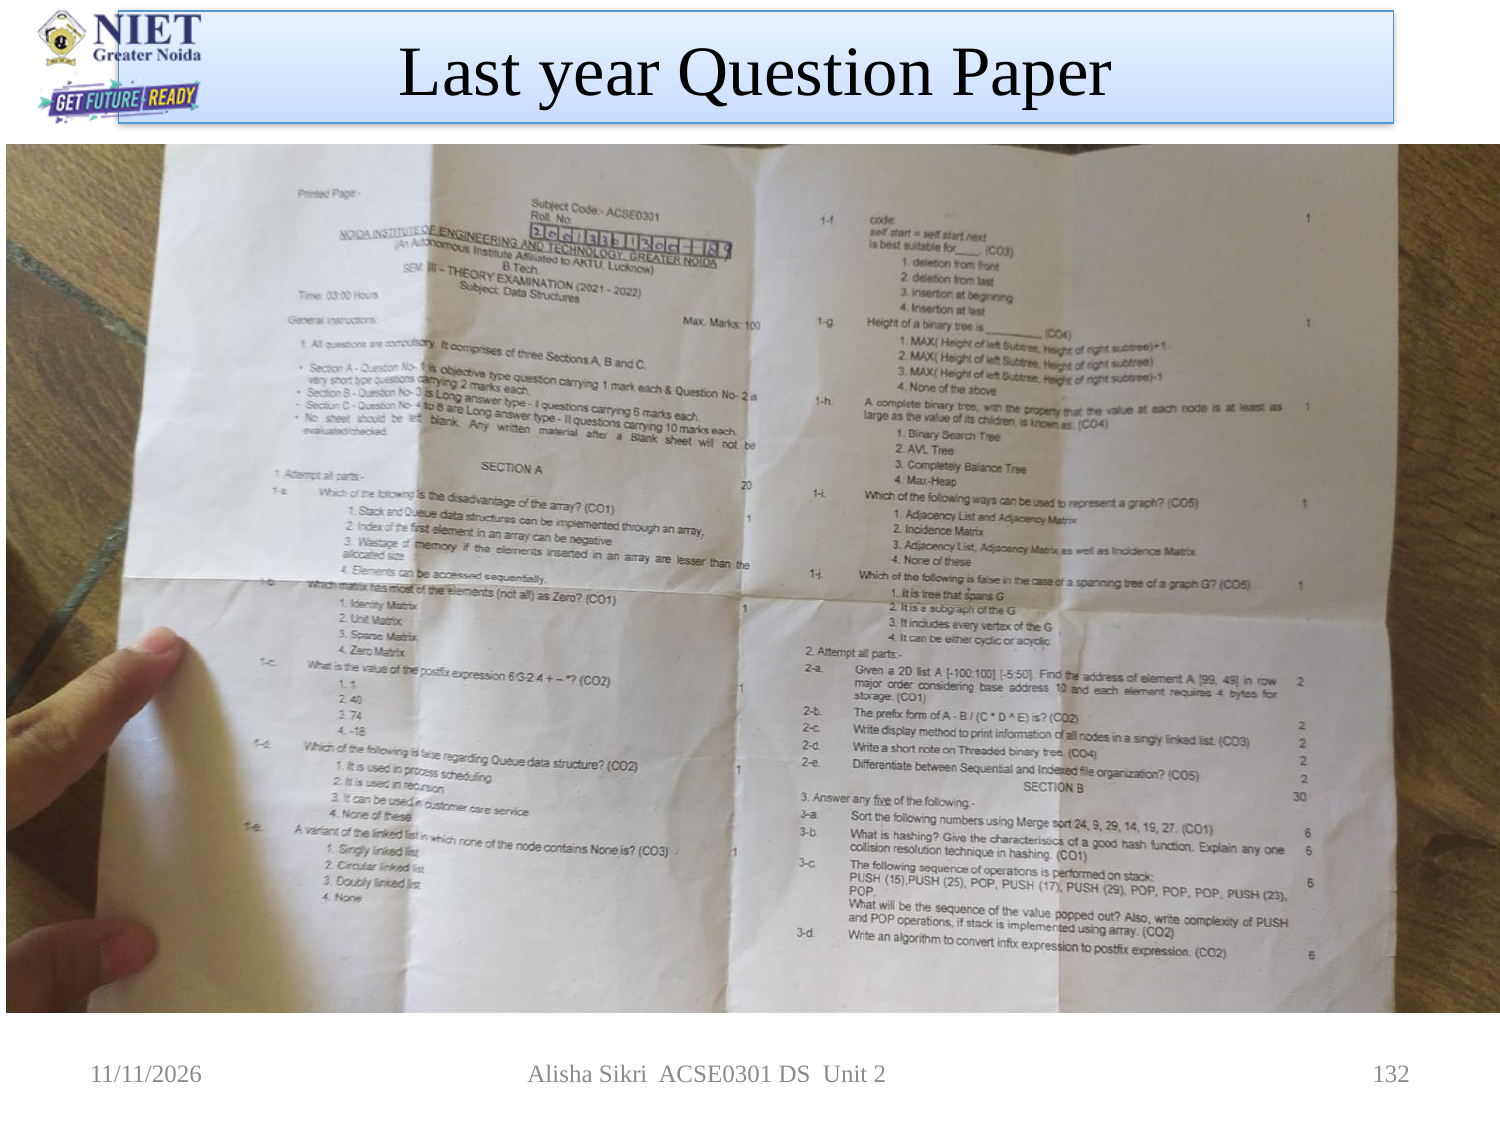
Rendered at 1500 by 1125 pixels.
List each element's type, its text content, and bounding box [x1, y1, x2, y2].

slide_number 132 [1074, 1042, 1425, 1103]
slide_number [75, 1042, 425, 1103]
picture [5, 144, 1500, 1013]
footer Alisha Sikri ACSE0301 DS Unit 2 [512, 1042, 988, 1103]
picture [0, 0, 238, 135]
text_box Last year Question Paper [241, 10, 1394, 124]
